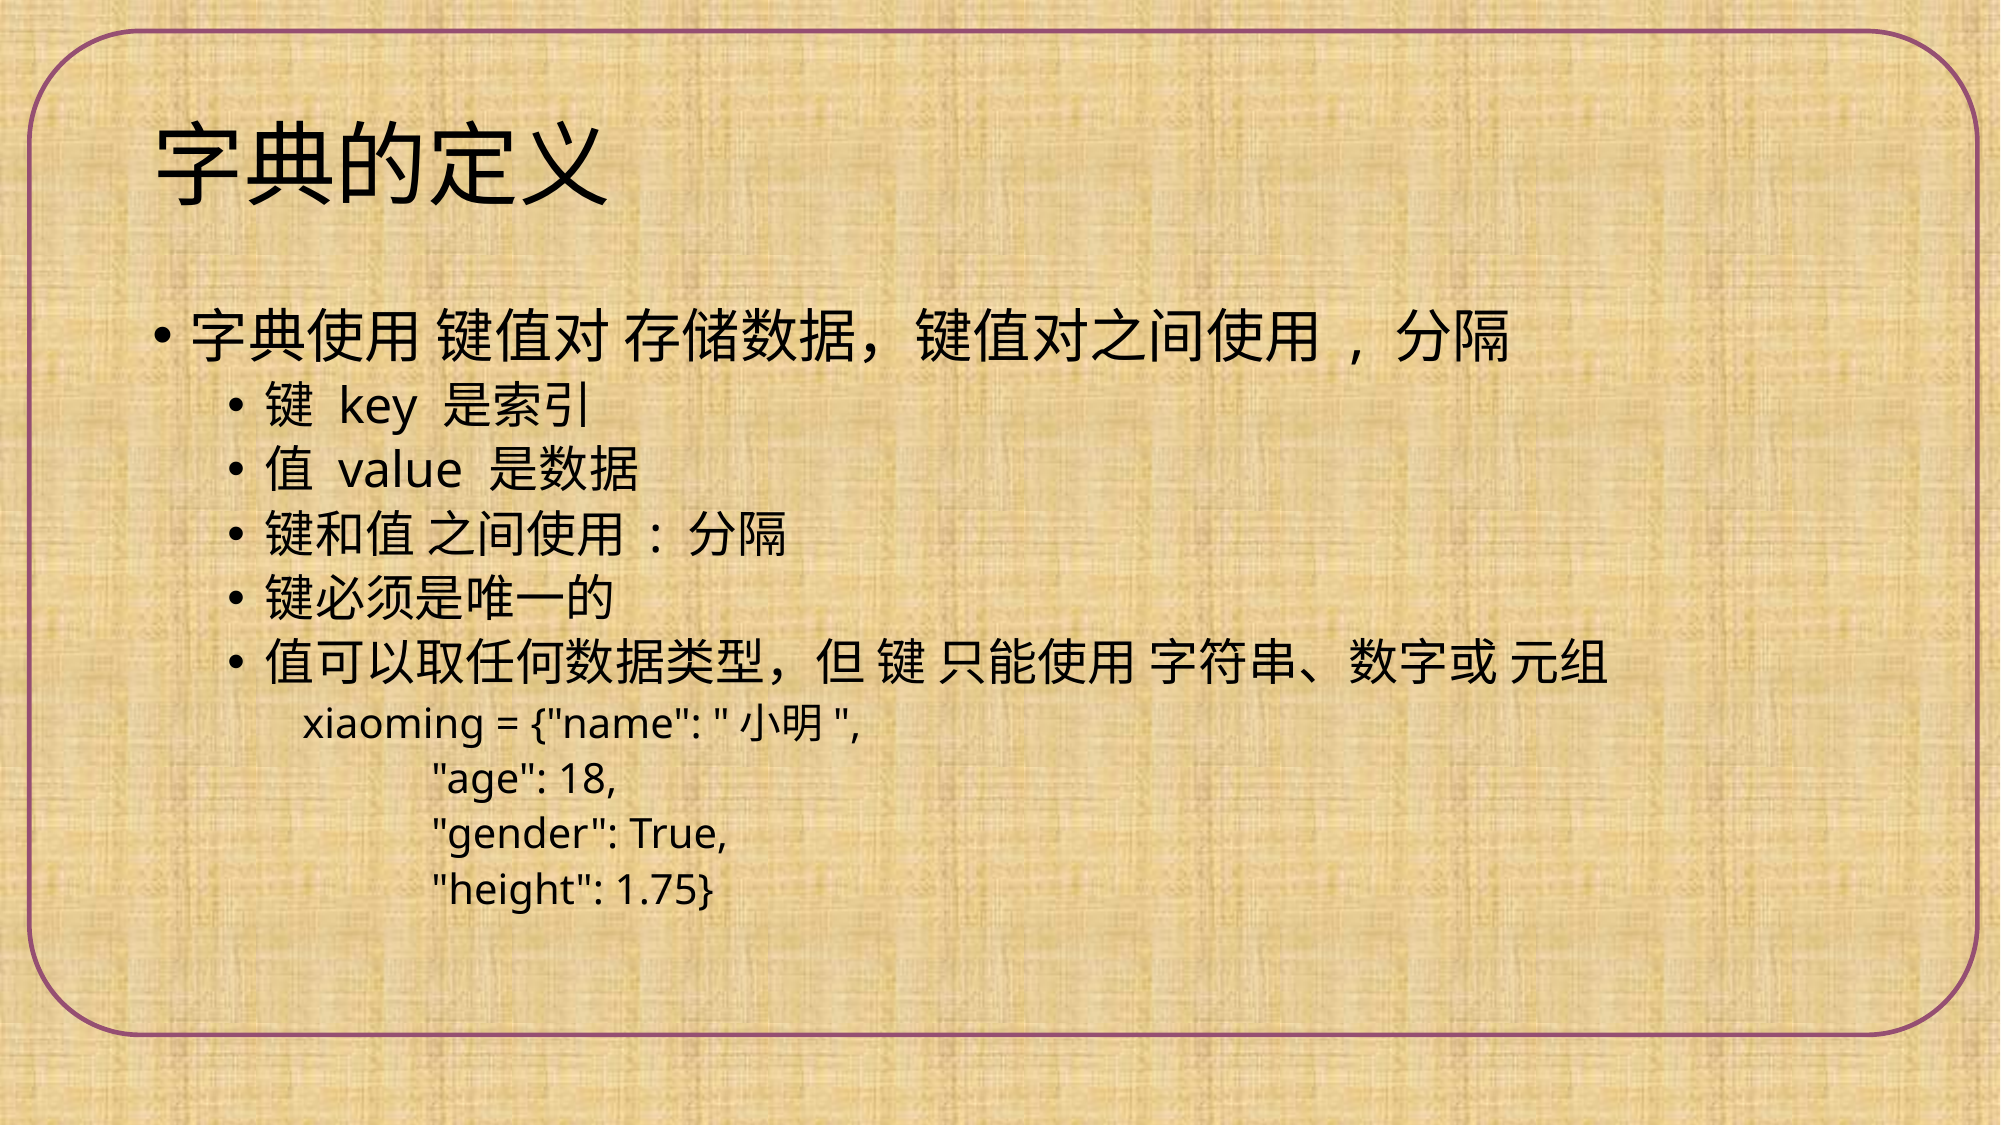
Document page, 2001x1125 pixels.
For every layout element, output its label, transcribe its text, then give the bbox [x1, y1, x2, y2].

title 字典的定义 [137, 59, 1863, 278]
list 字典使用 键值对 存储数据，键值对之间使用 , 分隔 键 key 是索引 值 value 是数据 键和值 之间使用 : 分隔 键必须是唯一的 值可以取任何数据类型，但 键 只能使用 字符串、数字或 元组 xiaoming = {"name": "小明", "age": 18, "gender": True, "height": 1.75} [137, 299, 1863, 1014]
picture [0, 0, 2001, 1125]
